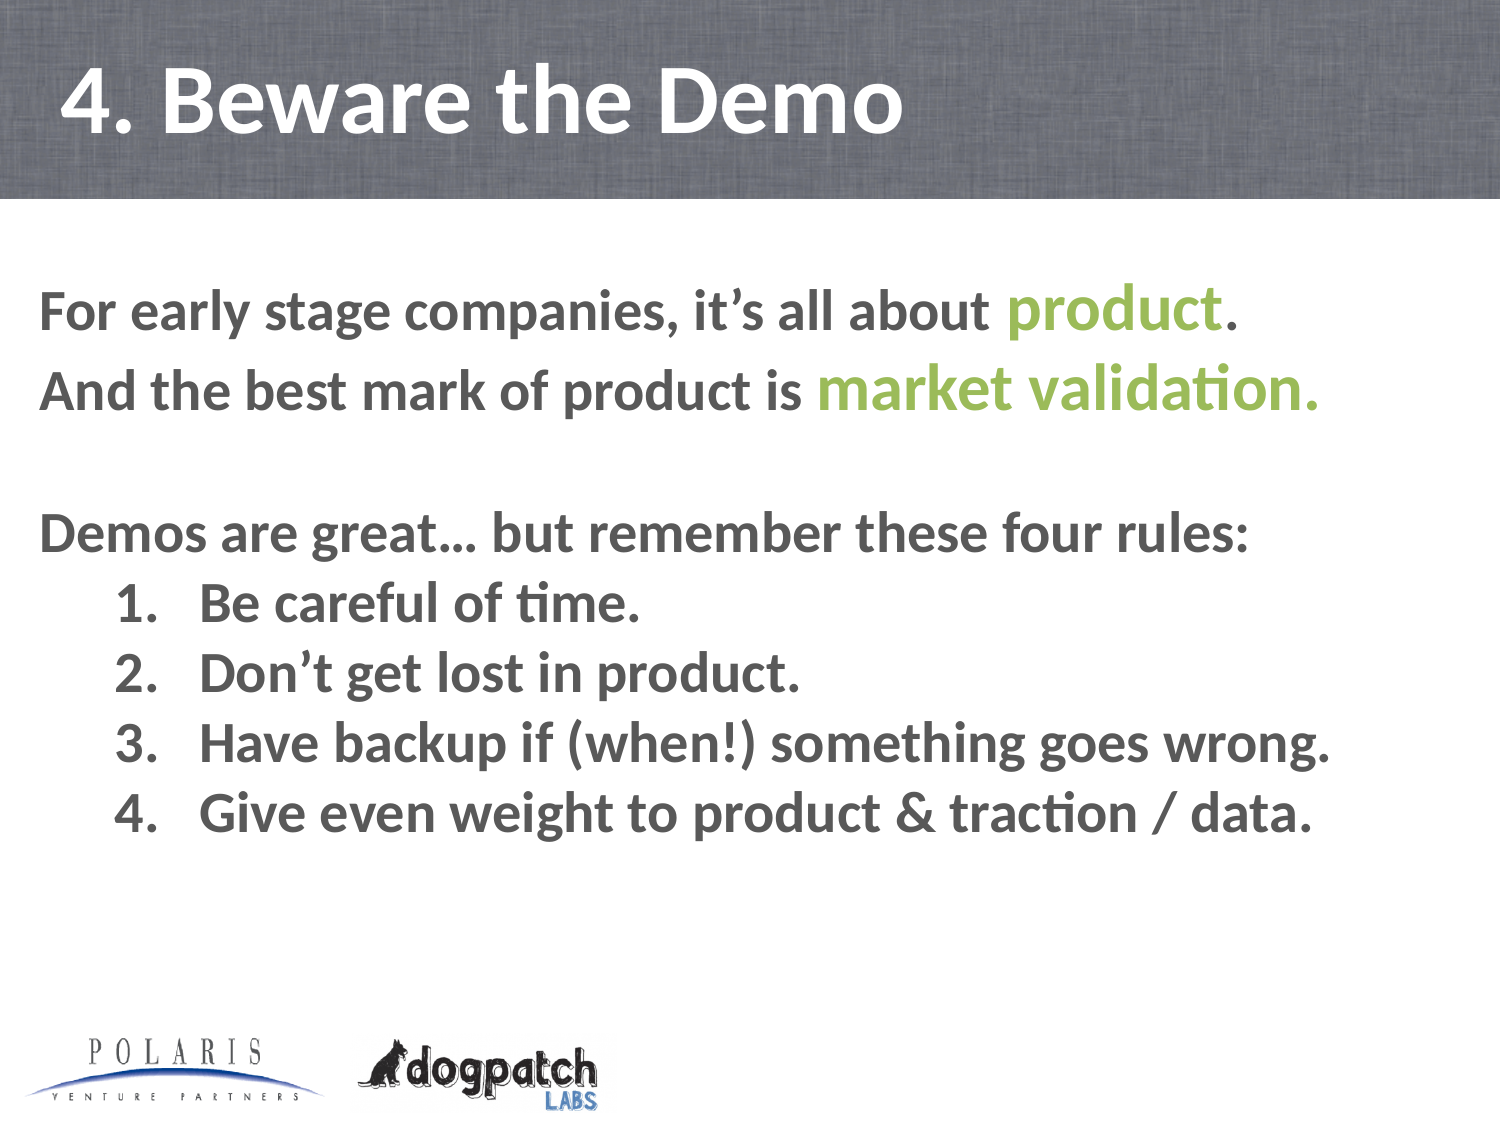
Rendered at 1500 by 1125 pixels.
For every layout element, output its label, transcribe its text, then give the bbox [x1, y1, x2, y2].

text_box For early stage companies, it’s all about product. And the best mark of product is market validation. Demos are great… but remember these four rules: Be careful of time. Don’t get lost in product. Have backup if (when!) something goes wrong. Give even weight to product & traction / data. [24, 256, 1463, 852]
picture [0, 0, 1500, 199]
picture [24, 1037, 326, 1102]
picture [349, 1032, 617, 1113]
